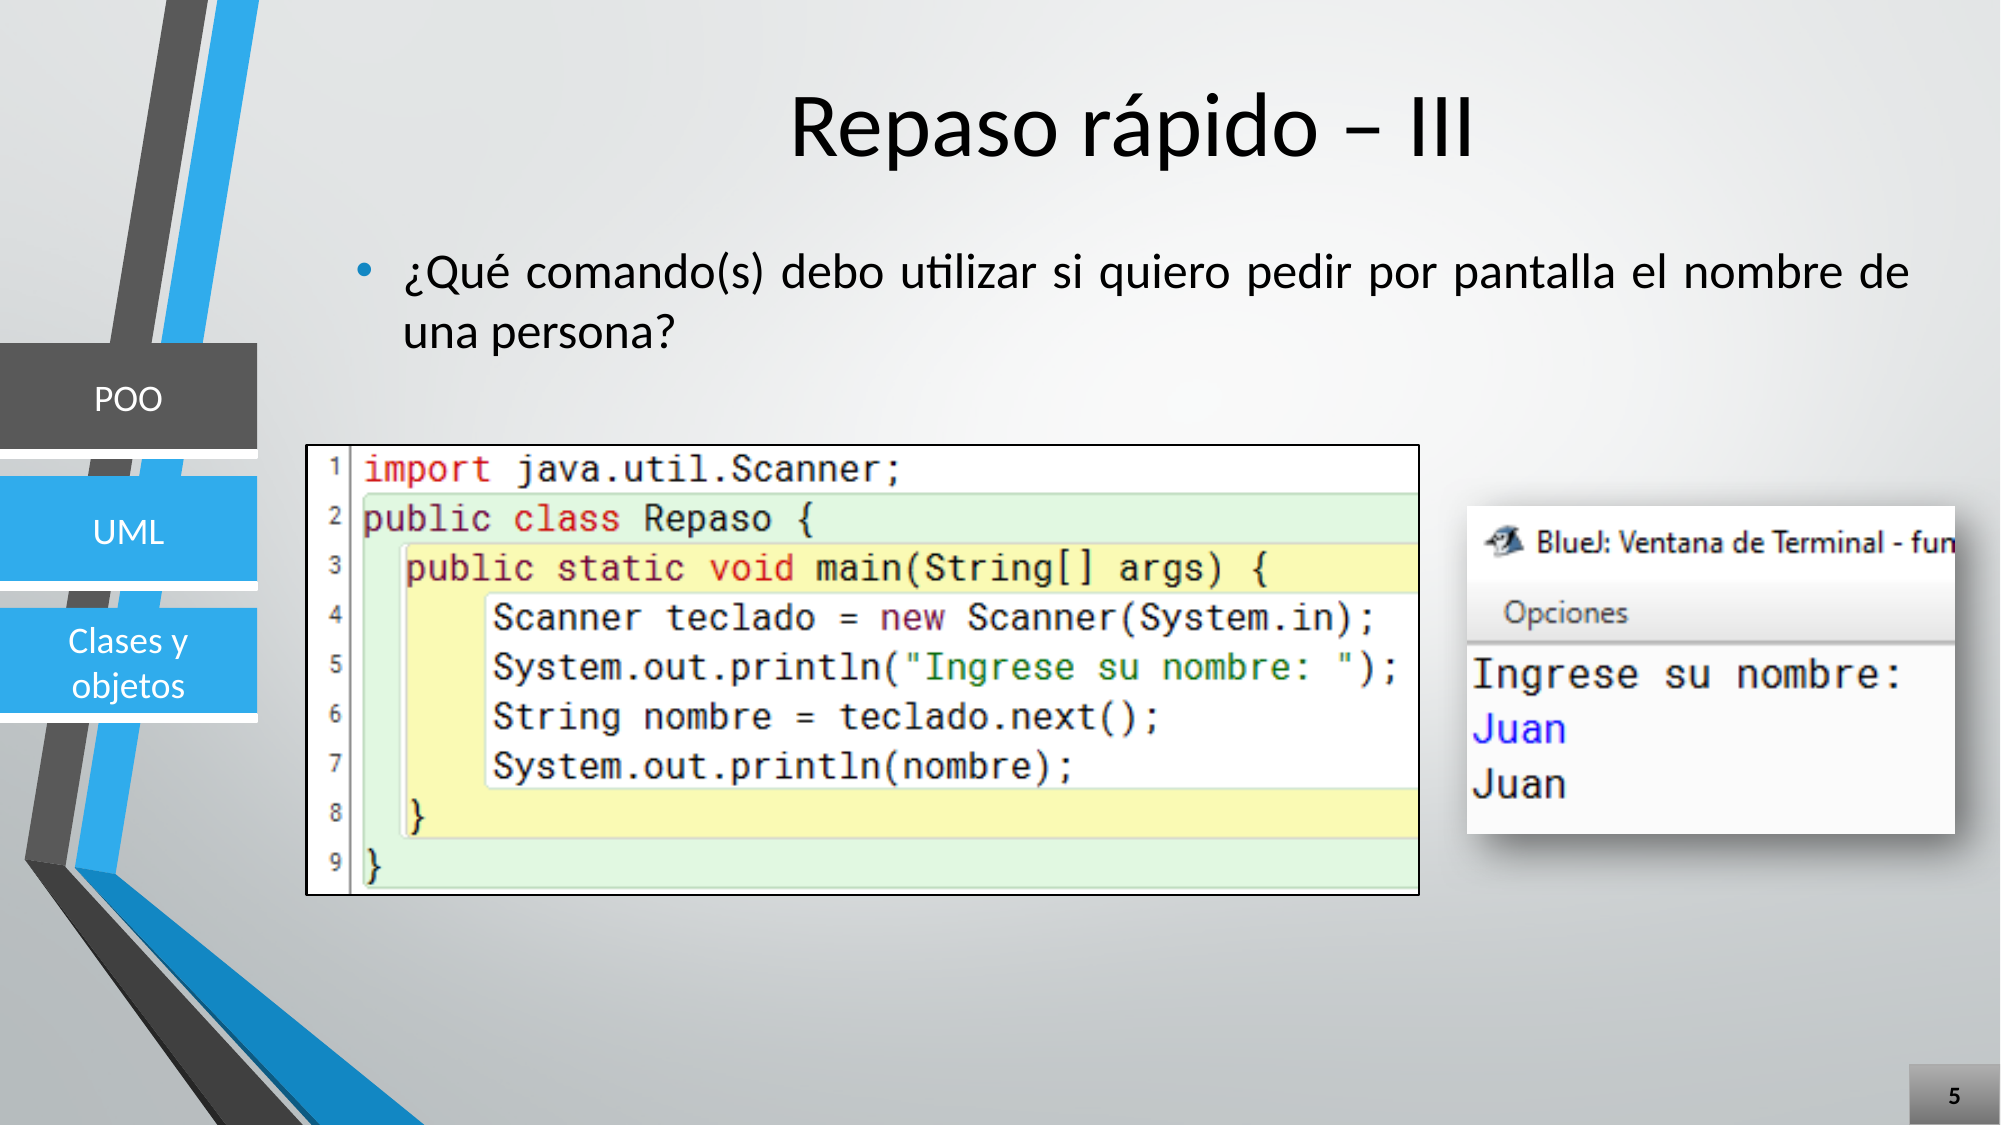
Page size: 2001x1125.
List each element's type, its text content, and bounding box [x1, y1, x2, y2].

picture [1467, 506, 1955, 834]
list ¿Qué comando(s) debo utilizar si quiero pedir por pantalla el nombre de una persona? [340, 231, 1927, 997]
title Repaso rápido – III [340, 36, 1927, 204]
picture [307, 446, 1419, 894]
slide_number 5 [1909, 1065, 2000, 1125]
